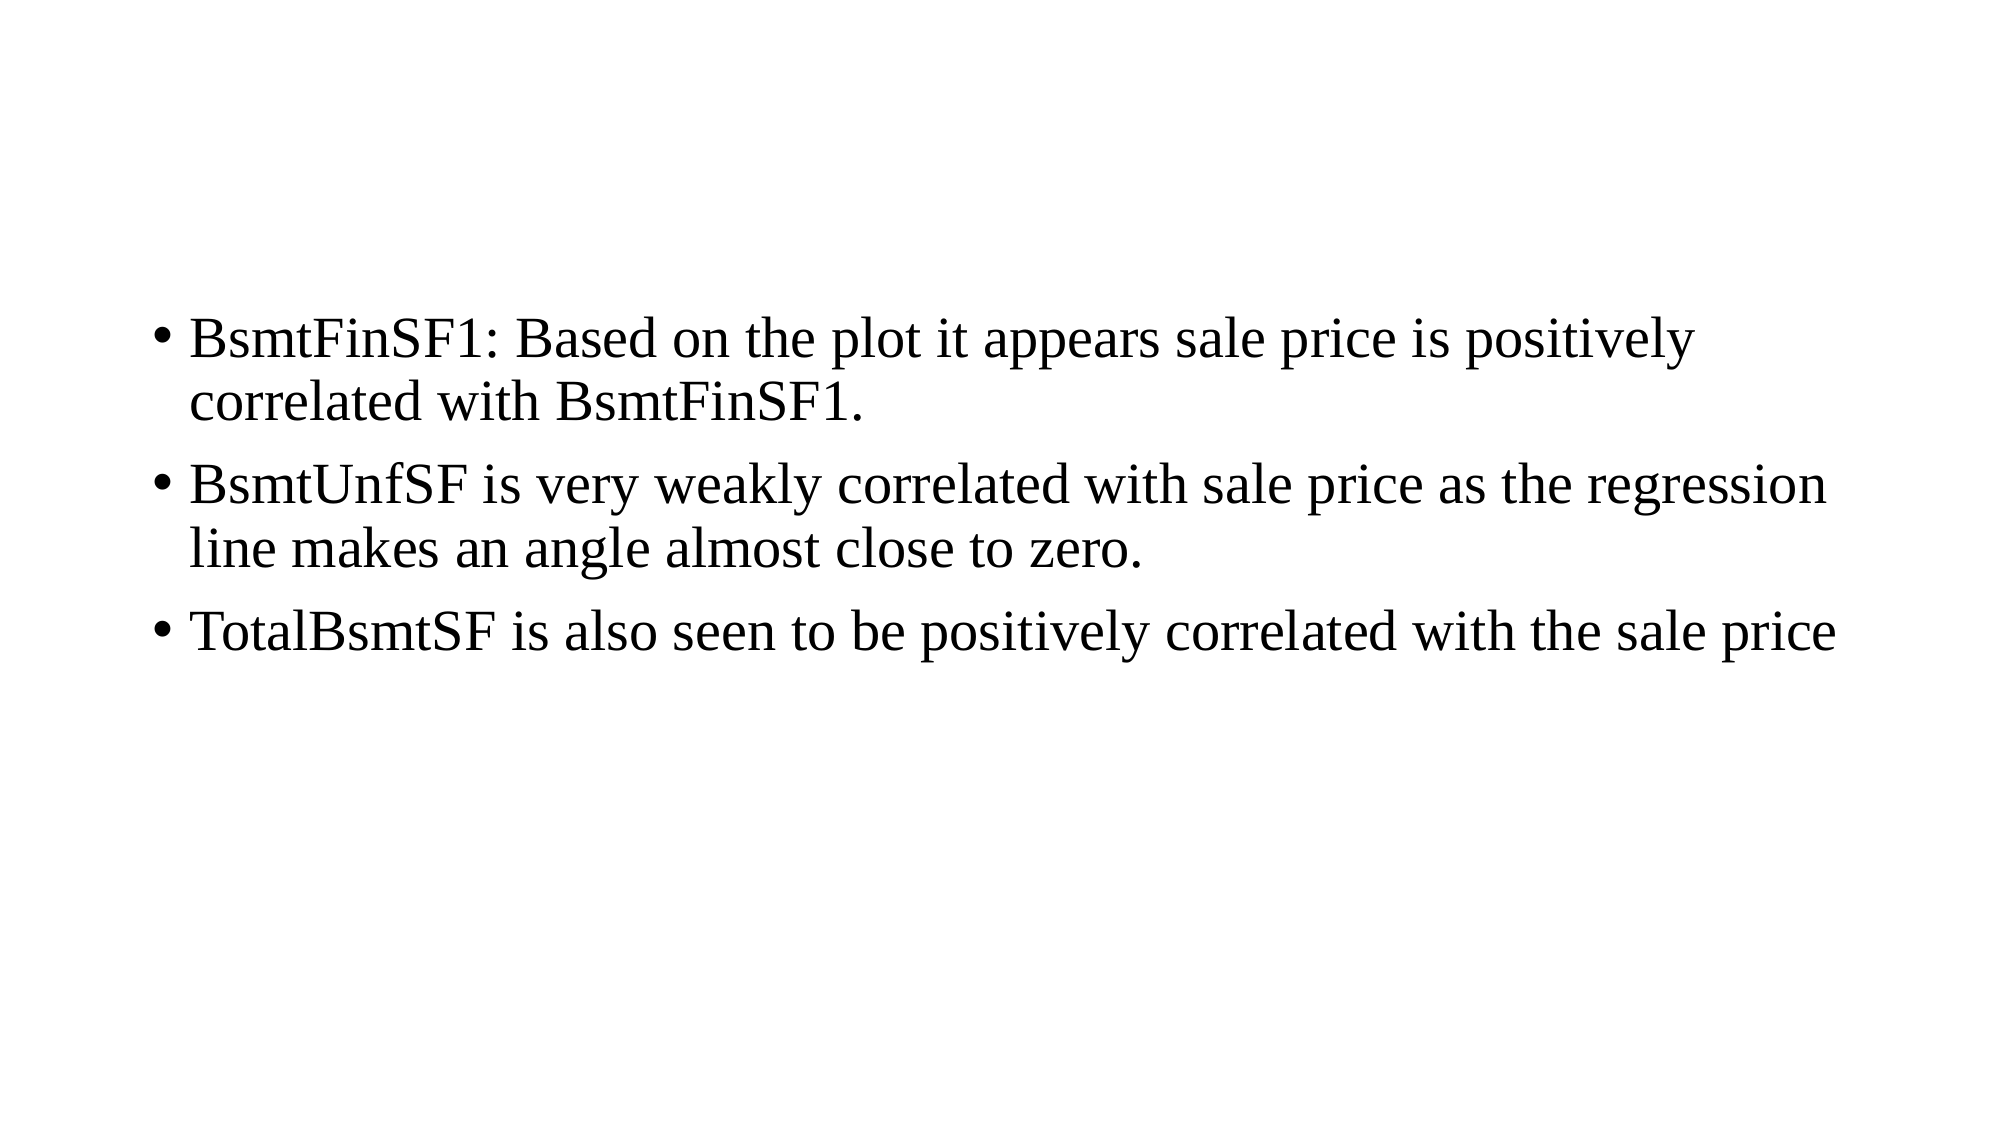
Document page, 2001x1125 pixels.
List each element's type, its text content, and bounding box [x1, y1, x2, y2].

list BsmtFinSF1: Based on the plot it appears sale price is positively correlated with BsmtFinSF1. BsmtUnfSF is very weakly correlated with sale price as the regression line makes an angle almost close to zero. TotalBsmtSF is also seen to be positively correlated with the sale price [137, 299, 1863, 1014]
